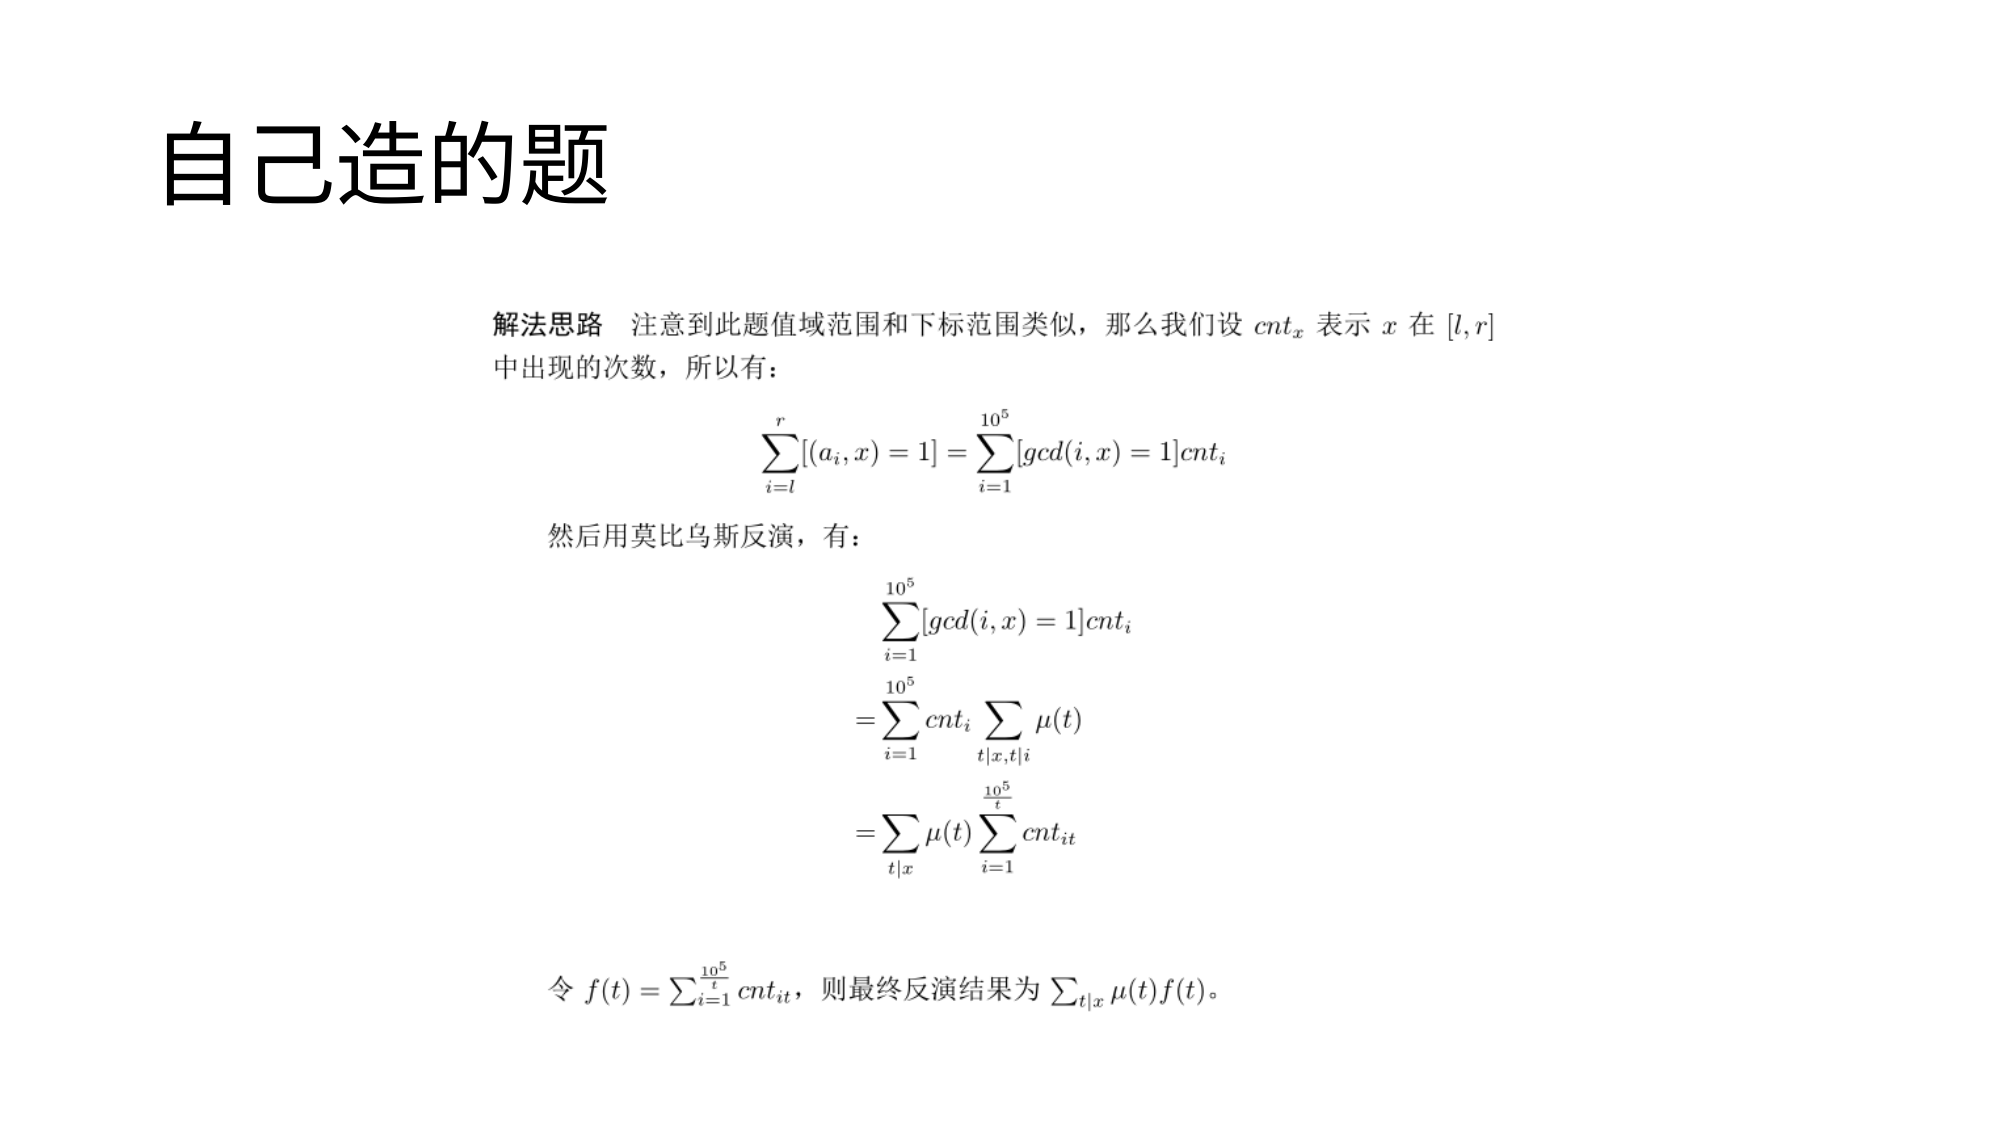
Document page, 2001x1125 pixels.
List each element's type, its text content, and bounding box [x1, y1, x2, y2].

title 自己造的题 [137, 59, 1863, 278]
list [480, 299, 1520, 1014]
